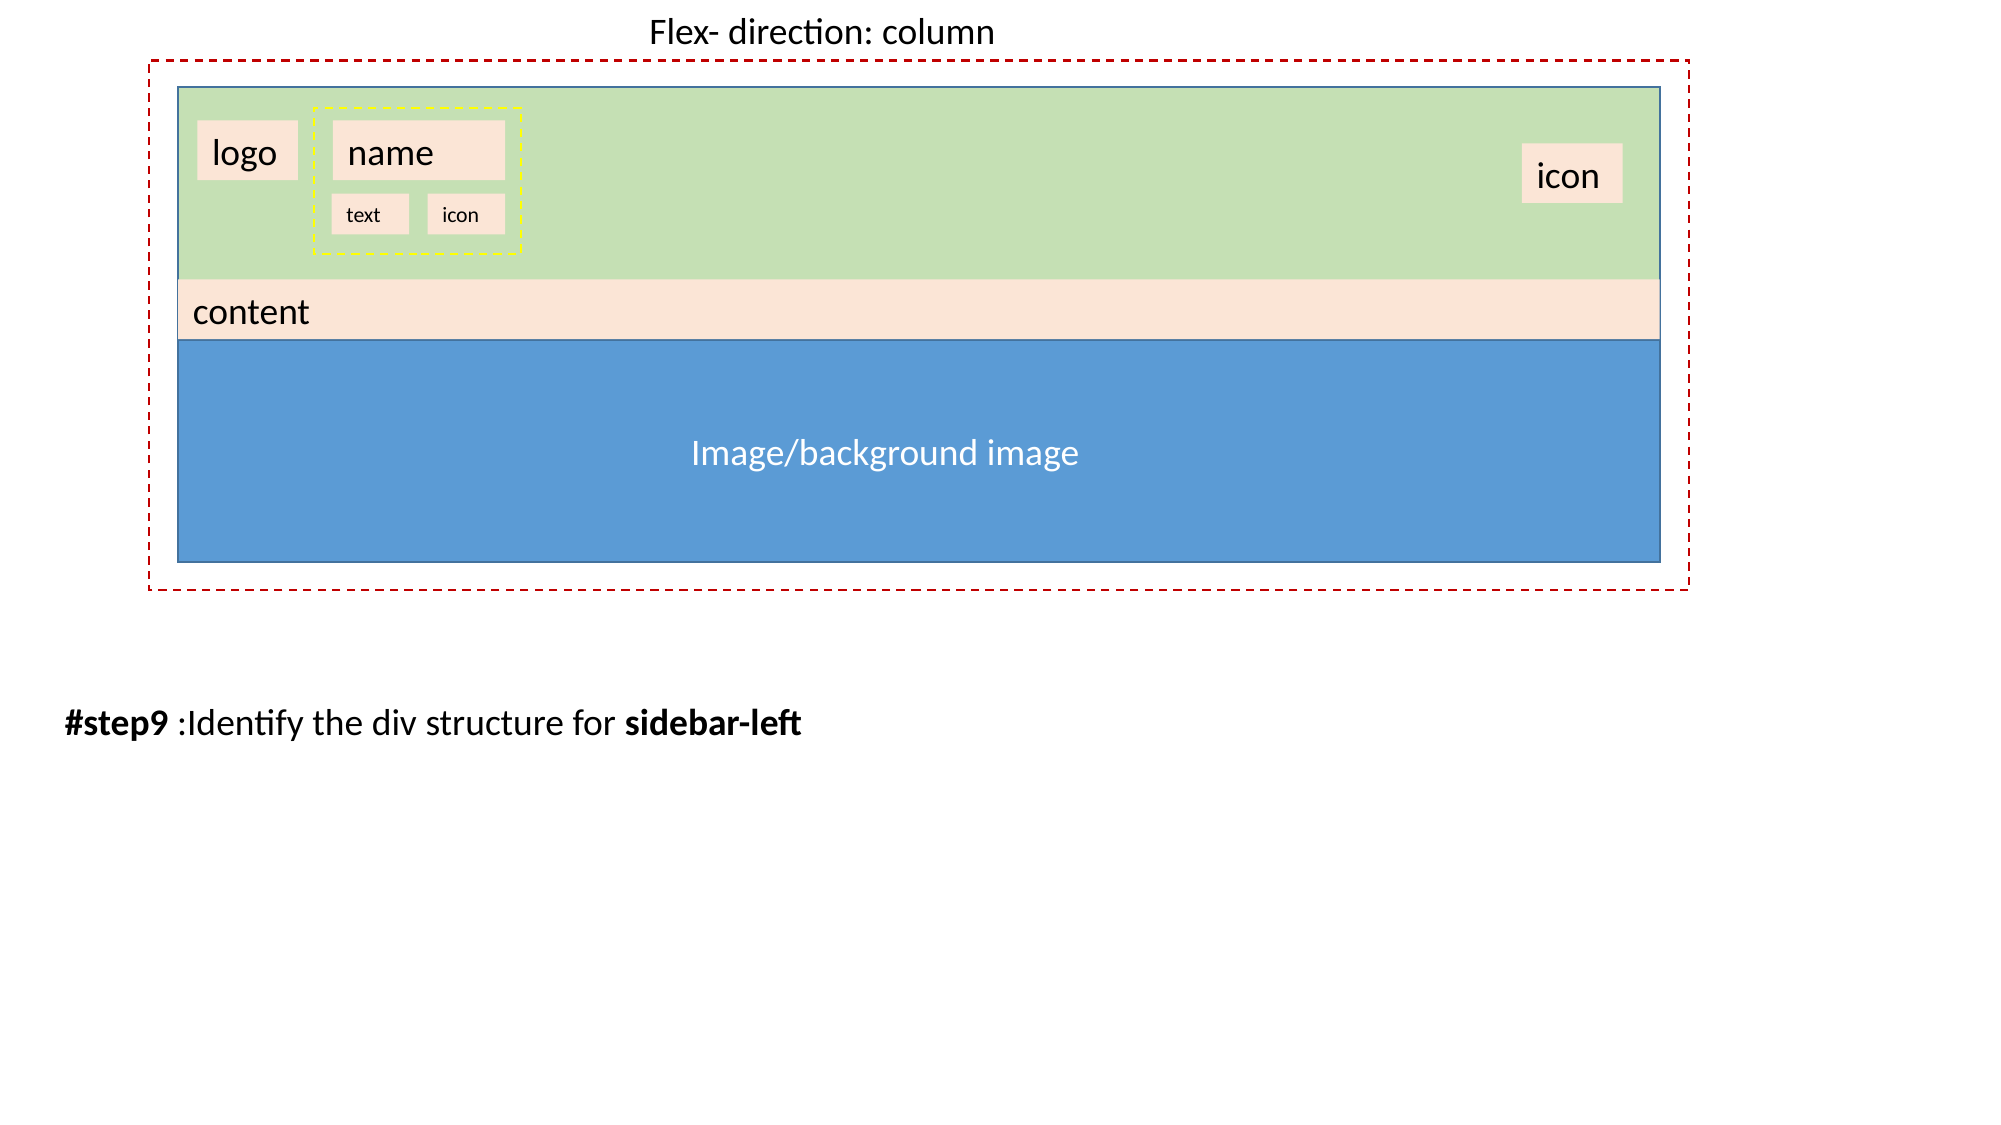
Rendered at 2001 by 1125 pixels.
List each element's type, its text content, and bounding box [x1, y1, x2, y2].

text_box #step9 :Identify the div structure for sidebar-left [50, 690, 899, 751]
text_box [148, 59, 1690, 591]
text_box Flex- direction: column [634, 0, 1040, 60]
